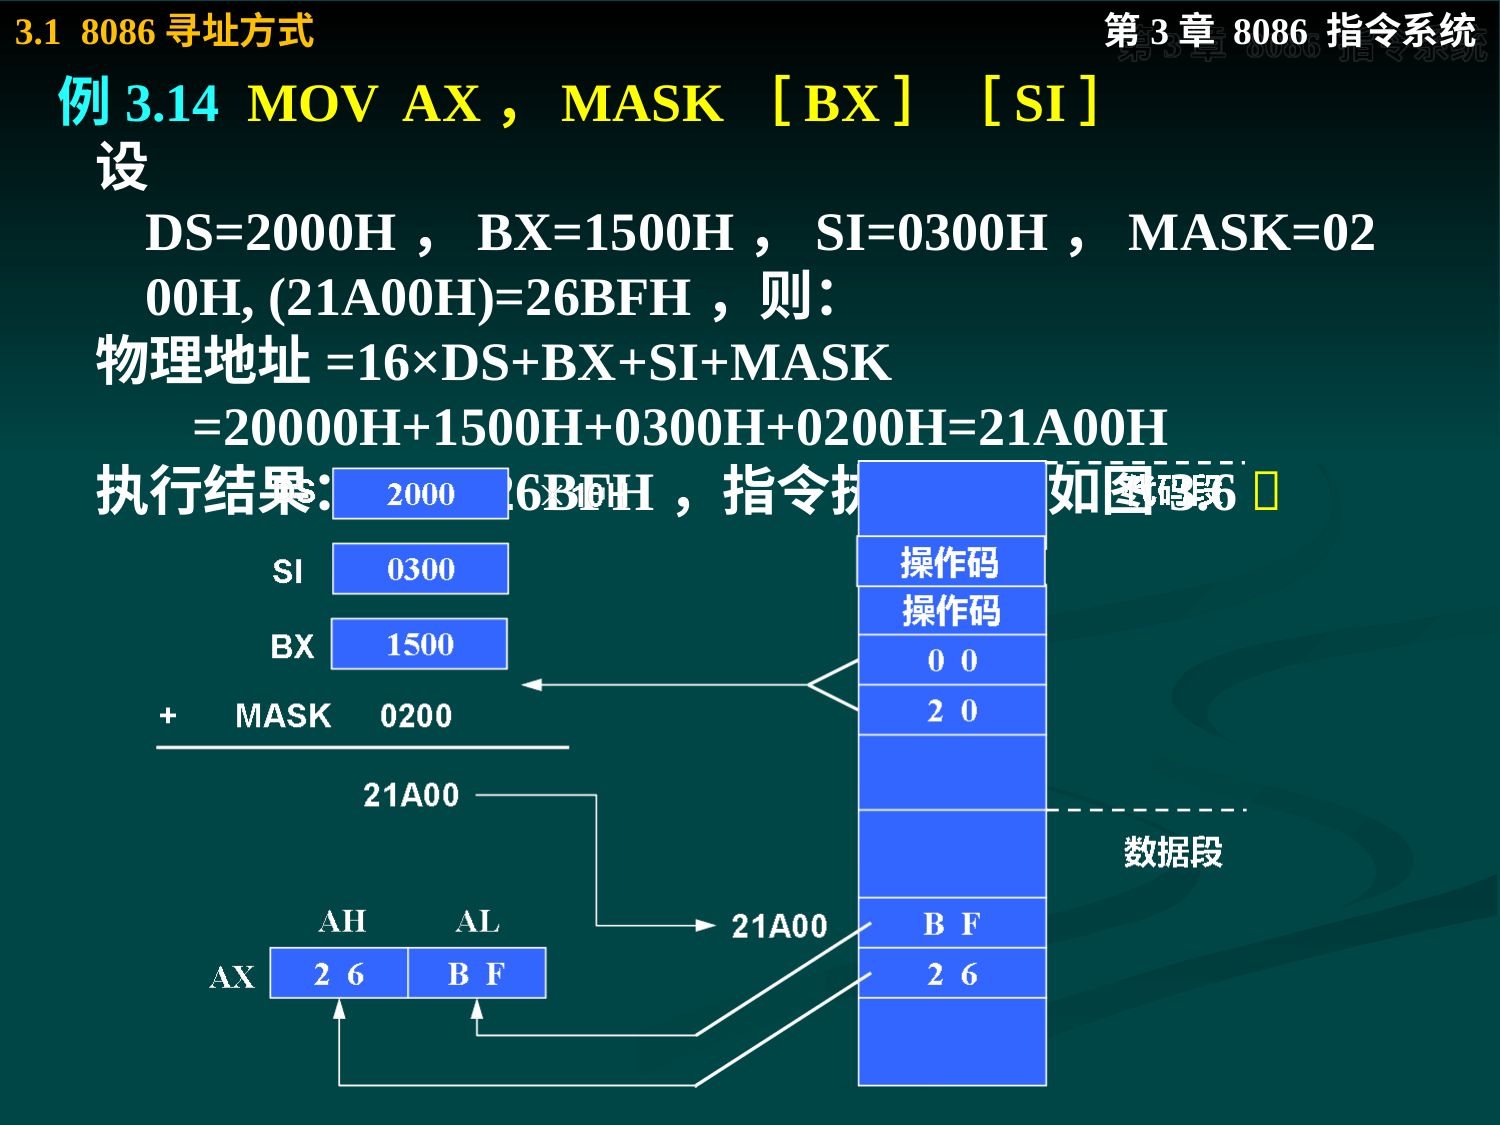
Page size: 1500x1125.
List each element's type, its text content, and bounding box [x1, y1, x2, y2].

list 例3.14 MOV AX，MASK［BX］［SI］ 设DS=2000H，BX=1500H，SI=0300H，MASK=0200H, (21A00H)=26BFH，则： 物理地址=16×DS+BX+SI+MASK =20000H+1500H+0300H+0200H=21A00H 执行结果：AX=26BFH，指令执行过程如图3.6  [42, 59, 1417, 468]
picture [144, 459, 1249, 1088]
